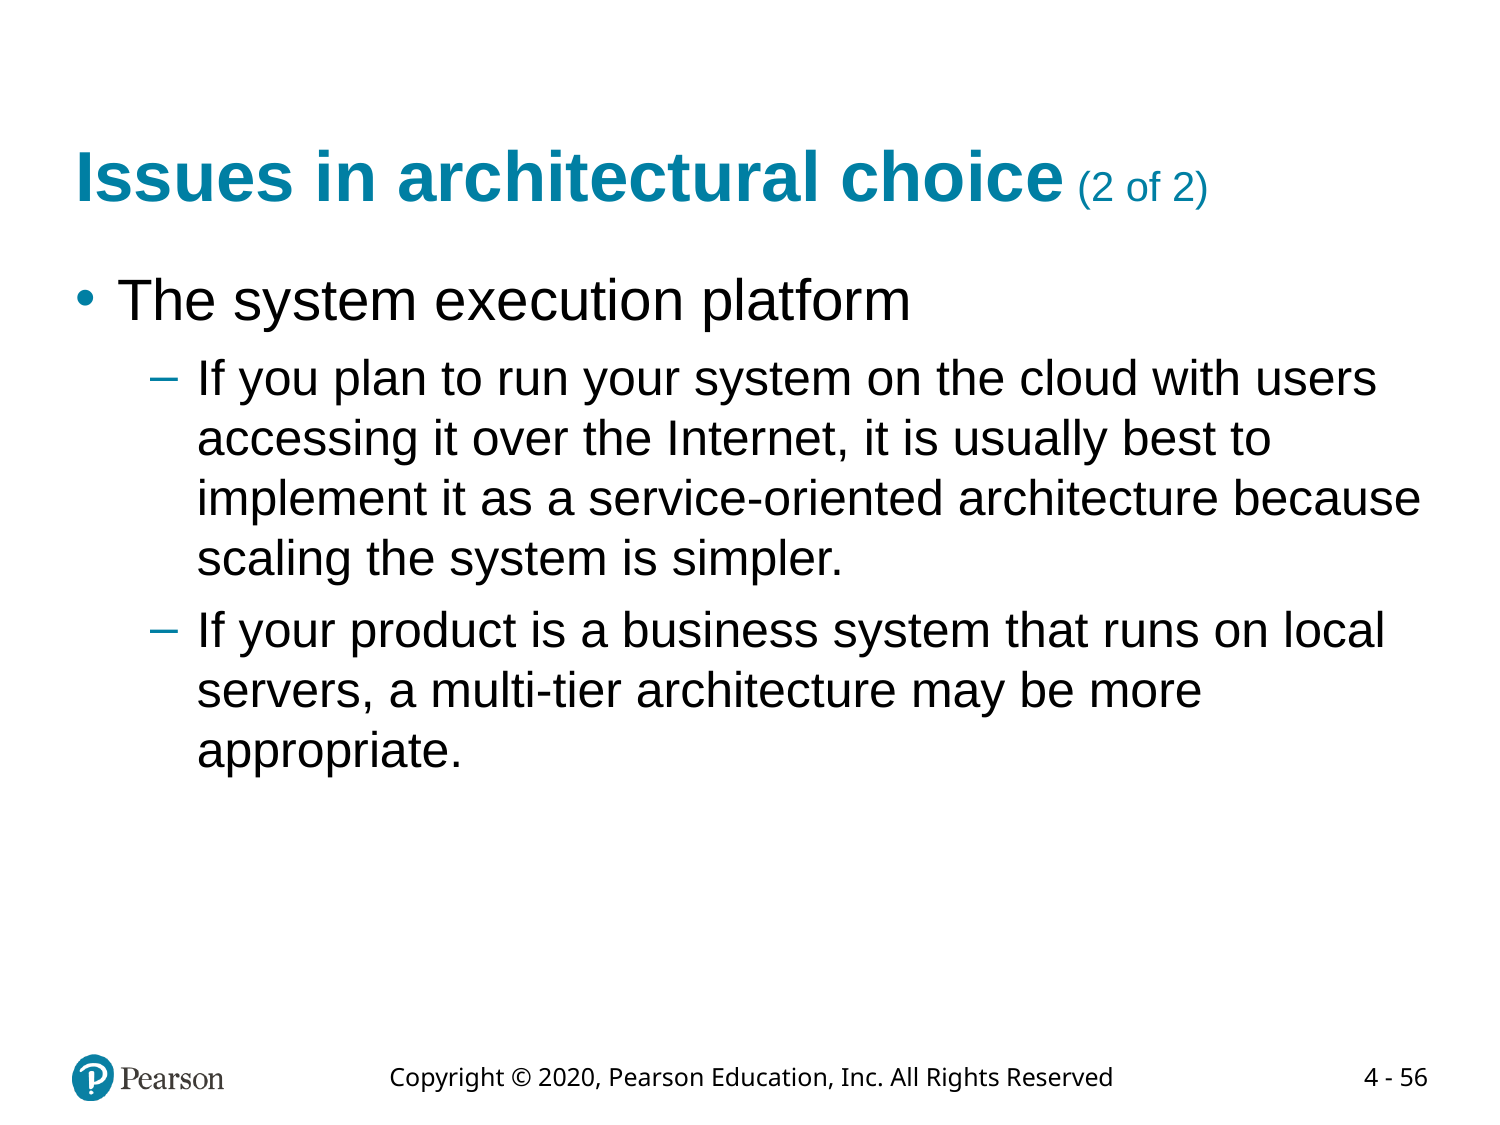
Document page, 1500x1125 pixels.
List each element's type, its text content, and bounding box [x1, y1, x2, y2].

picture [72, 1054, 76, 1072]
picture [81, 1064, 107, 1089]
title Issues in architectural choice (2 of 2) [75, 35, 1425, 216]
picture [99, 1063, 224, 1101]
list The system execution platform If you plan to run your system on the cloud with users accessing it over the Internet, it is usually best to implement it as a service-oriented architecture because scaling the system is simpler. If your product is a business system that runs on local servers, a multi-tier architecture may be more appropriate. [75, 262, 1425, 1063]
picture [72, 1087, 83, 1101]
